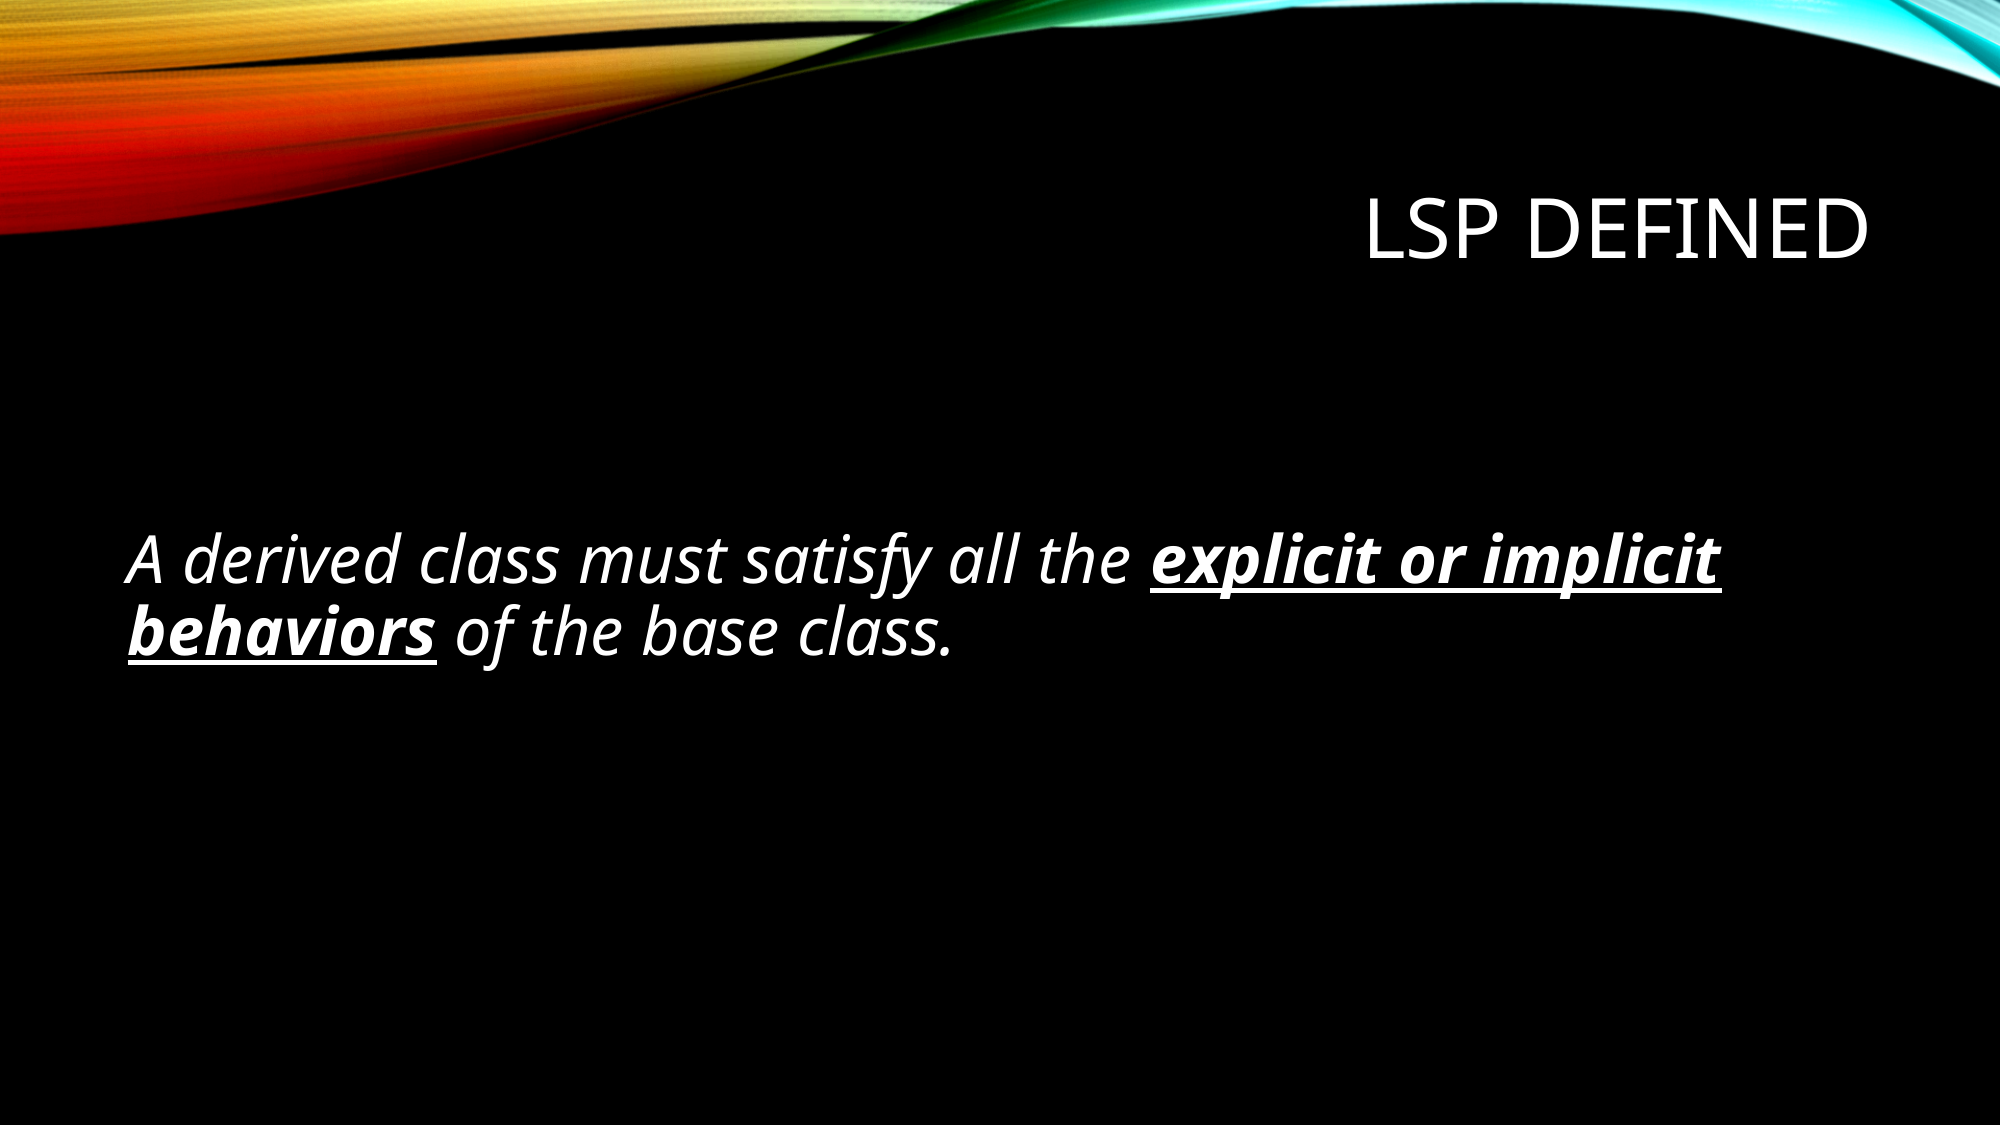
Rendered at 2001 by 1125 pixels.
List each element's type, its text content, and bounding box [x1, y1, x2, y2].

list A derived class must satisfy all the explicit or implicit behaviors of the base class. [112, 360, 1888, 1021]
picture [0, 0, 2000, 237]
title LSP DEFined [474, 125, 1888, 338]
